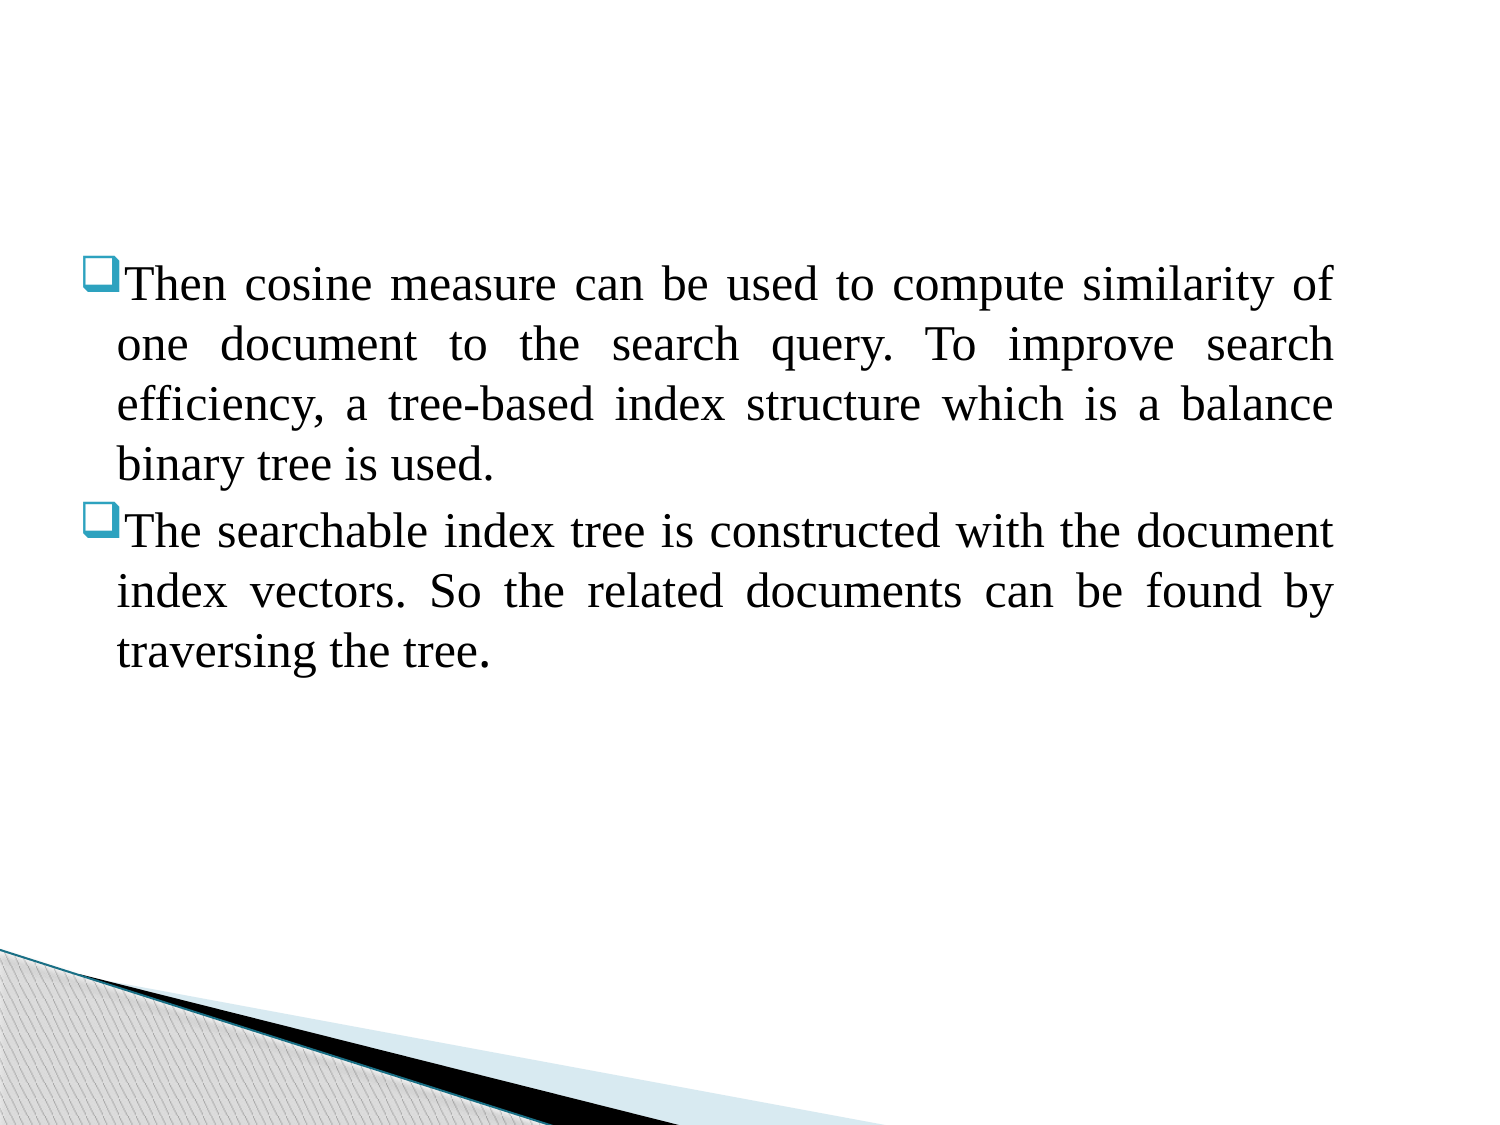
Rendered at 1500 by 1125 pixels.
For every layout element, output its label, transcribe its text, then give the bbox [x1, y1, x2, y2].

list Then cosine measure can be used to compute similarity of one document to the search query. To improve search efficiency, a tree-based index structure which is a balance binary tree is used. The searchable index tree is constructed with the document index vectors. So the related documents can be found by traversing the tree. [0, 242, 1350, 986]
